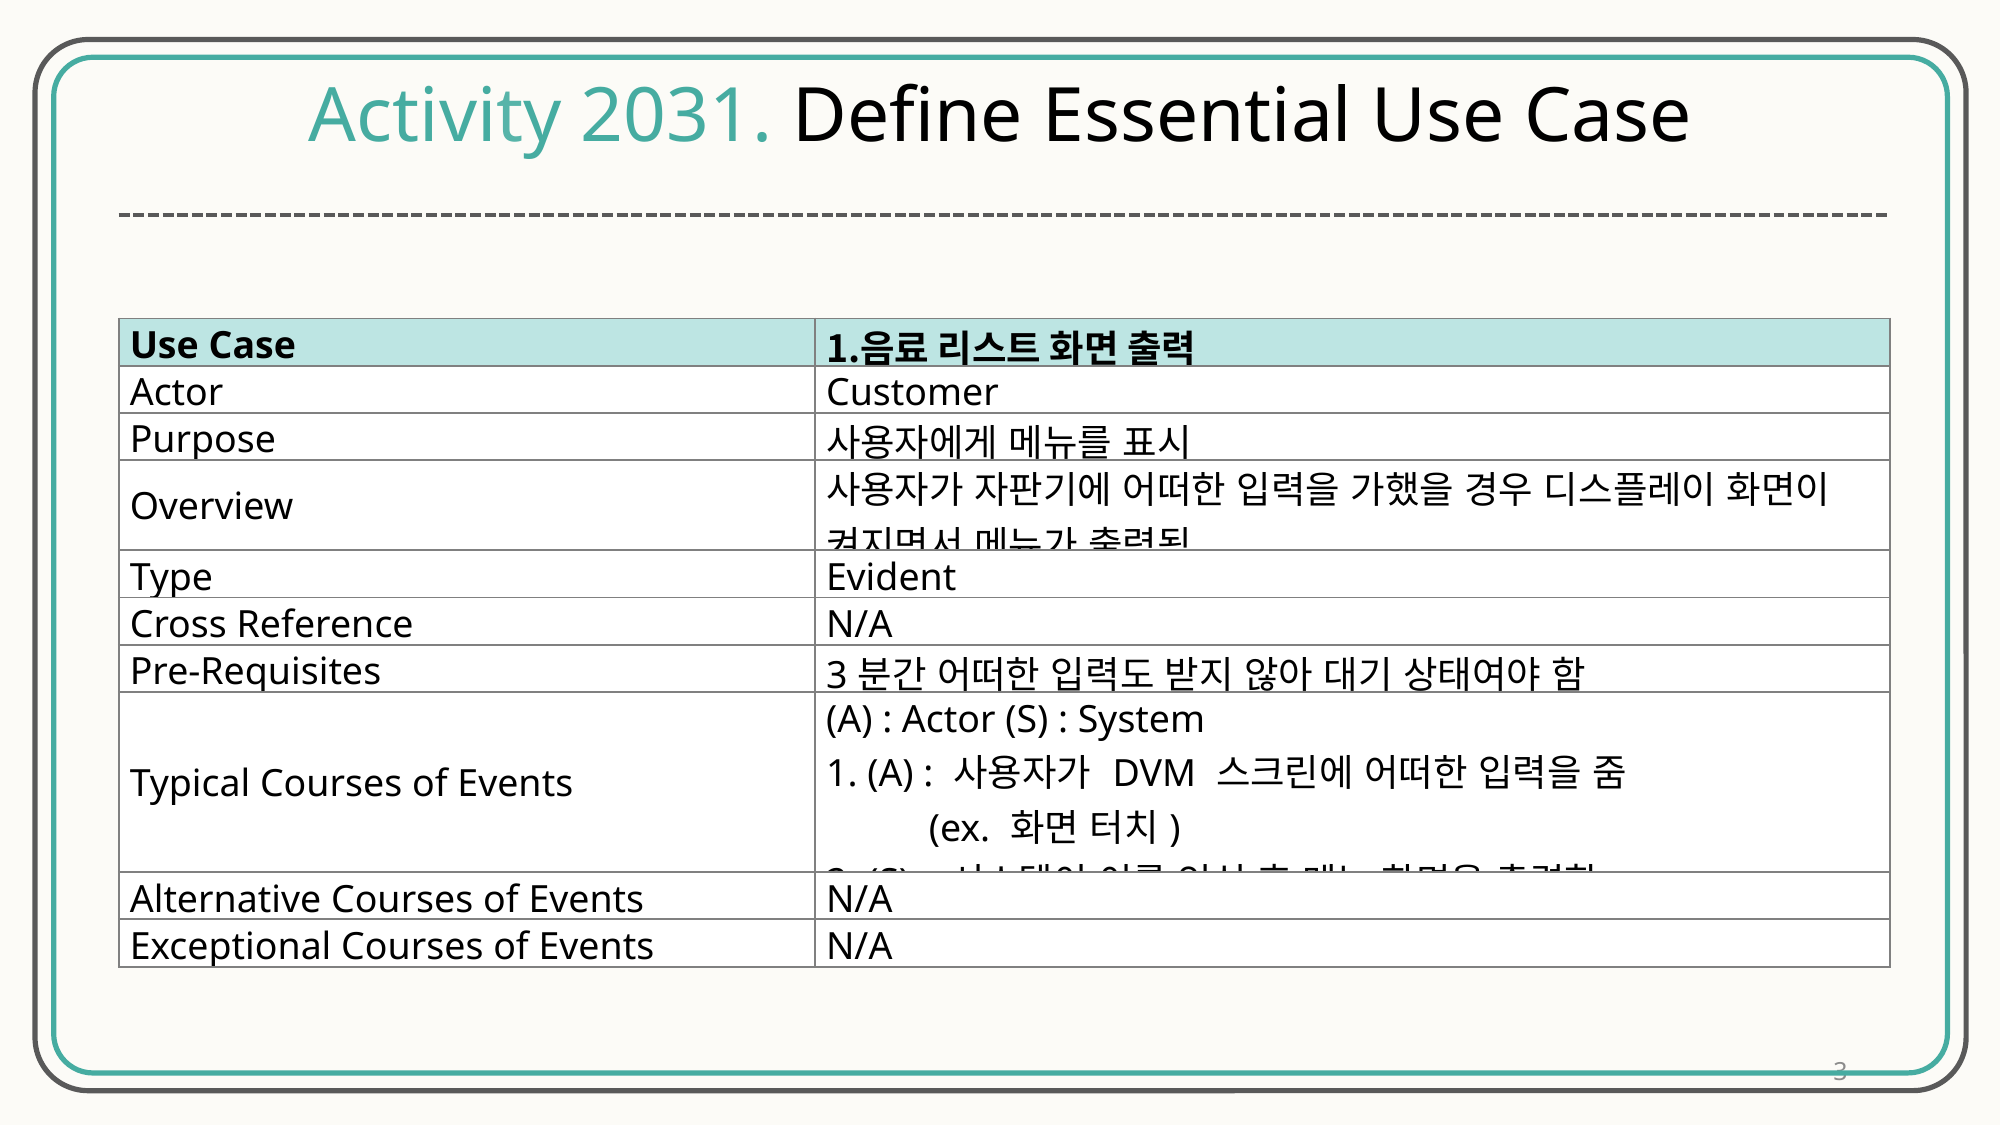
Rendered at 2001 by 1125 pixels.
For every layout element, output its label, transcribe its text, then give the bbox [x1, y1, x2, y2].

table_cell (A) : Actor (S) : System 1. (A) : 사용자가 DVM 스크린에 어떠한 입력을 줌 (ex. 화면 터치) 2. (S) : 시스템이 이를 인식 후 메뉴 화면을 출력함 [816, 693, 1889, 871]
table_header 음료 리스트 화면 출력 [816, 319, 1889, 365]
table_cell N/A [816, 598, 1889, 644]
table_cell Cross Reference [120, 598, 814, 644]
slide_number 3 [1412, 1042, 1863, 1103]
table_cell Overview [120, 461, 814, 549]
table_cell Exceptional Courses of Events [120, 920, 814, 966]
table_cell 3분간 어떠한 입력도 받지 않아 대기 상태여야 함 [816, 646, 1889, 691]
table_cell Typical Courses of Events [120, 693, 814, 871]
table_cell N/A [816, 920, 1889, 966]
table_cell Customer [816, 367, 1889, 412]
table_cell Actor [120, 367, 814, 412]
table_cell Evident [816, 551, 1889, 597]
table_header Use Case [120, 319, 814, 365]
table_cell 사용자가 자판기에 어떠한 입력을 가했을 경우 디스플레이 화면이 켜지면서 메뉴가 출력됨. [816, 461, 1889, 549]
text_box [33, 38, 1968, 1092]
table_cell Alternative Courses of Events [120, 873, 814, 918]
table_cell 사용자에게 메뉴를 표시 [816, 414, 1889, 459]
table_cell Pre-Requisites [120, 646, 814, 691]
table_cell Type [120, 551, 814, 597]
table_cell N/A [816, 873, 1889, 918]
table_cell Purpose [120, 414, 814, 459]
